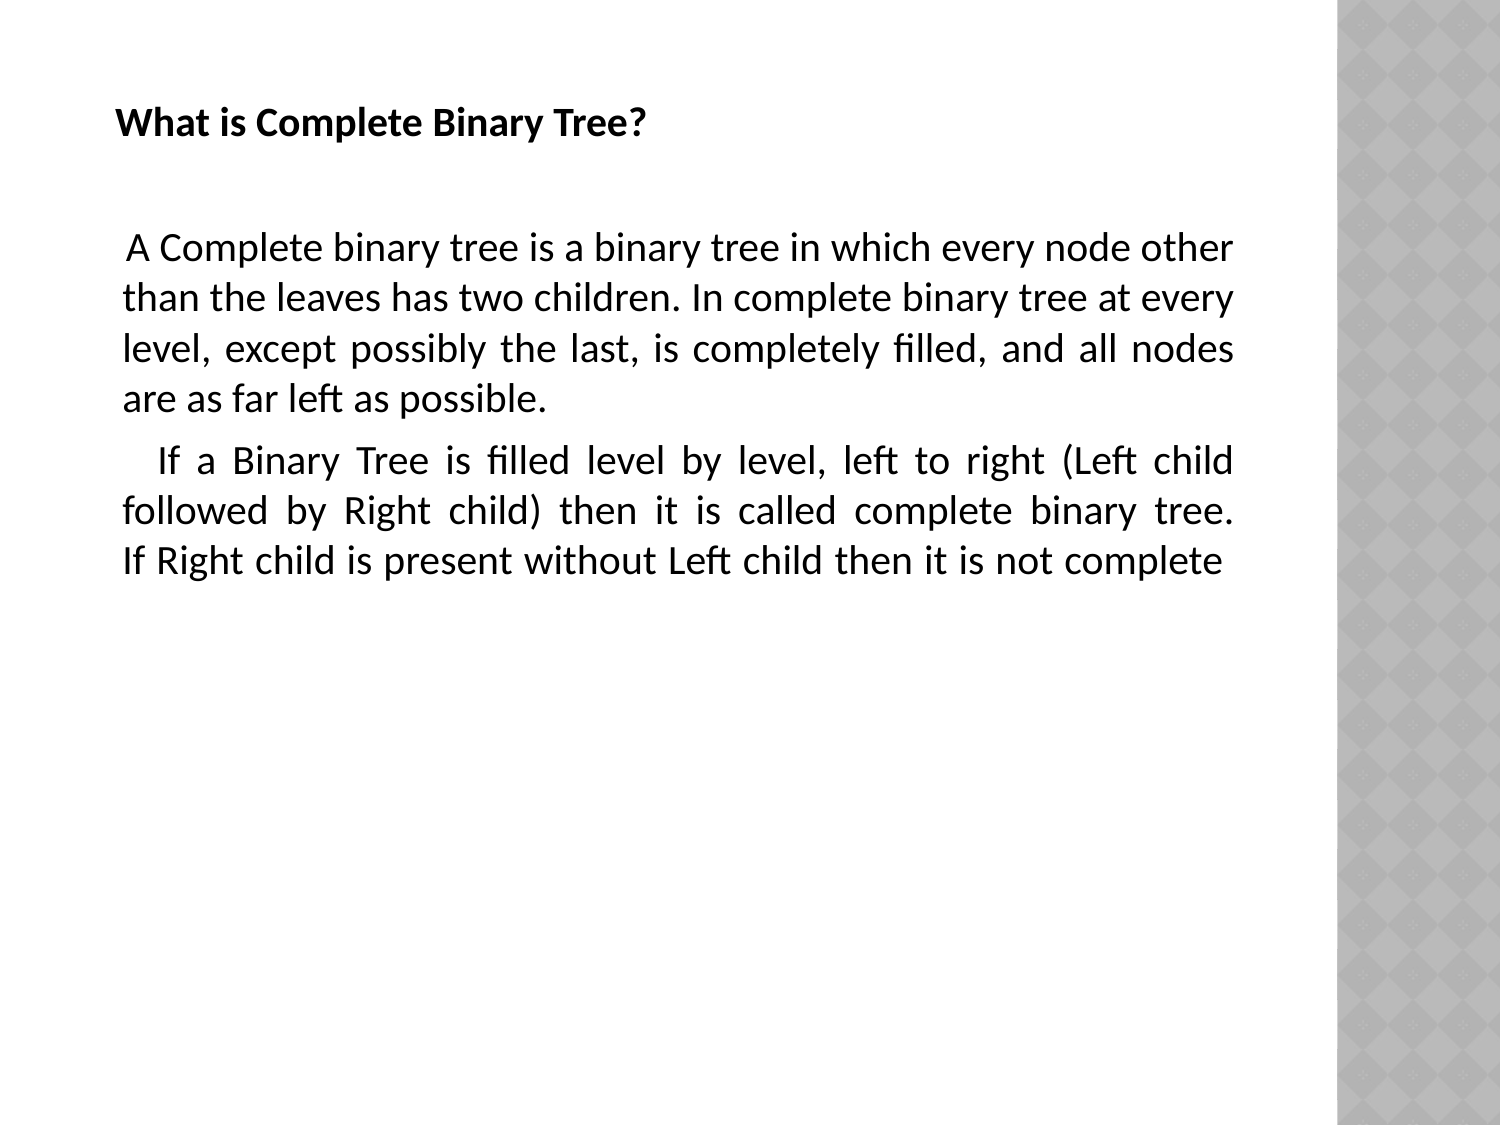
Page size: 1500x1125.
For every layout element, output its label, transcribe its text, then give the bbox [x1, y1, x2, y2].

list What is Complete Binary Tree? A Complete binary tree is a binary tree in which every node other than the leaves has two children. In complete binary tree at every level, except possibly the last, is completely filled, and all nodes are as far left as possible. If a Binary Tree is filled level by level, left to right (Left child followed by Right child) then it is called complete binary tree. If Right child is present without Left child then it is not complete [62, 87, 1250, 883]
